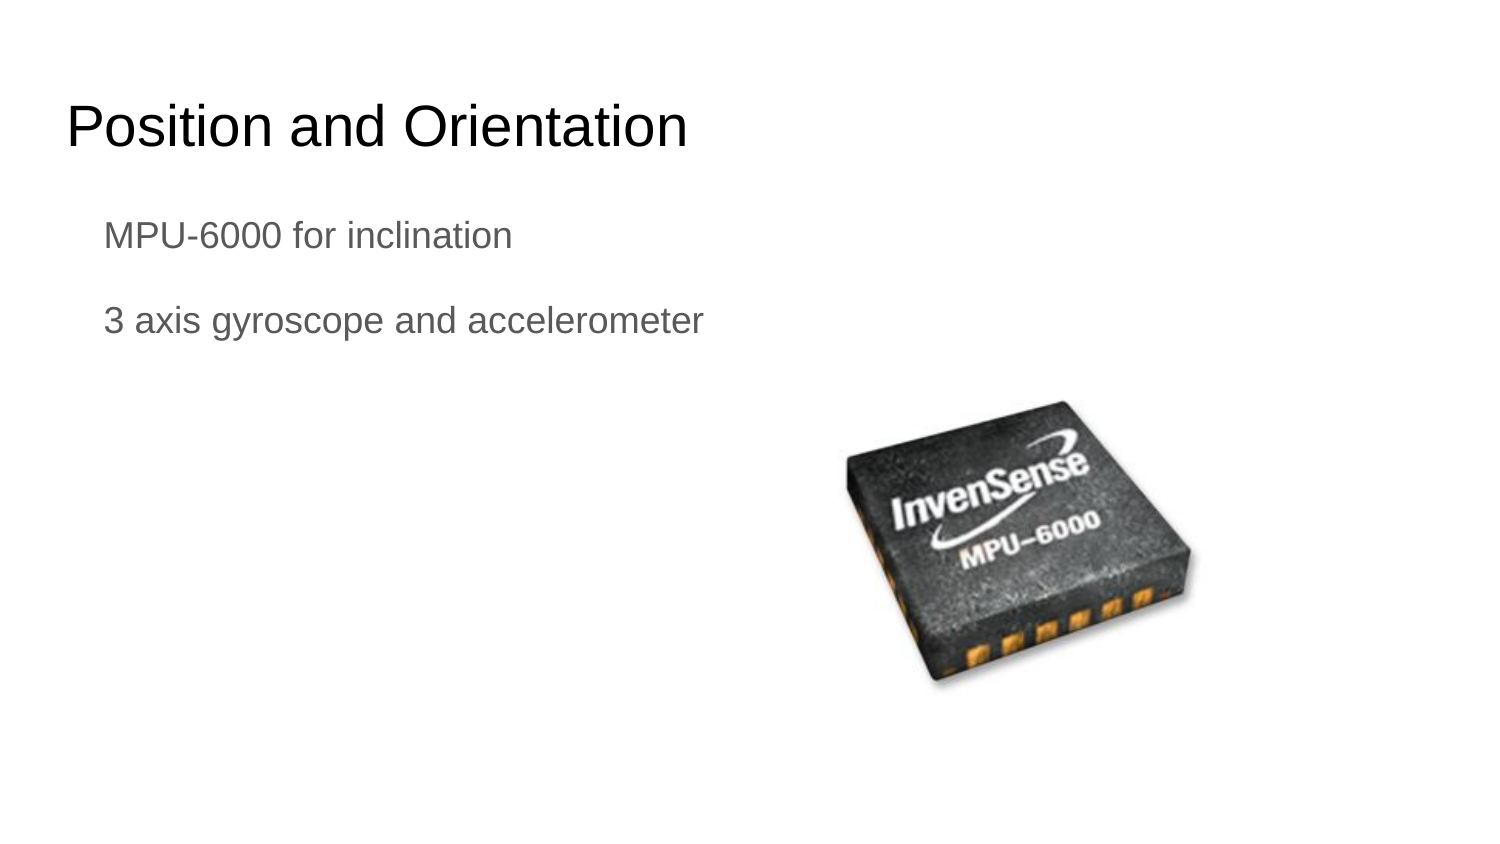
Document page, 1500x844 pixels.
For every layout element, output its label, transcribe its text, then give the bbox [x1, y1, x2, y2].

list MPU-6000 for inclination 3 axis gyroscope and accelerometer [51, 189, 1449, 750]
title Position and Orientation [51, 72, 1449, 167]
picture [825, 387, 1210, 697]
